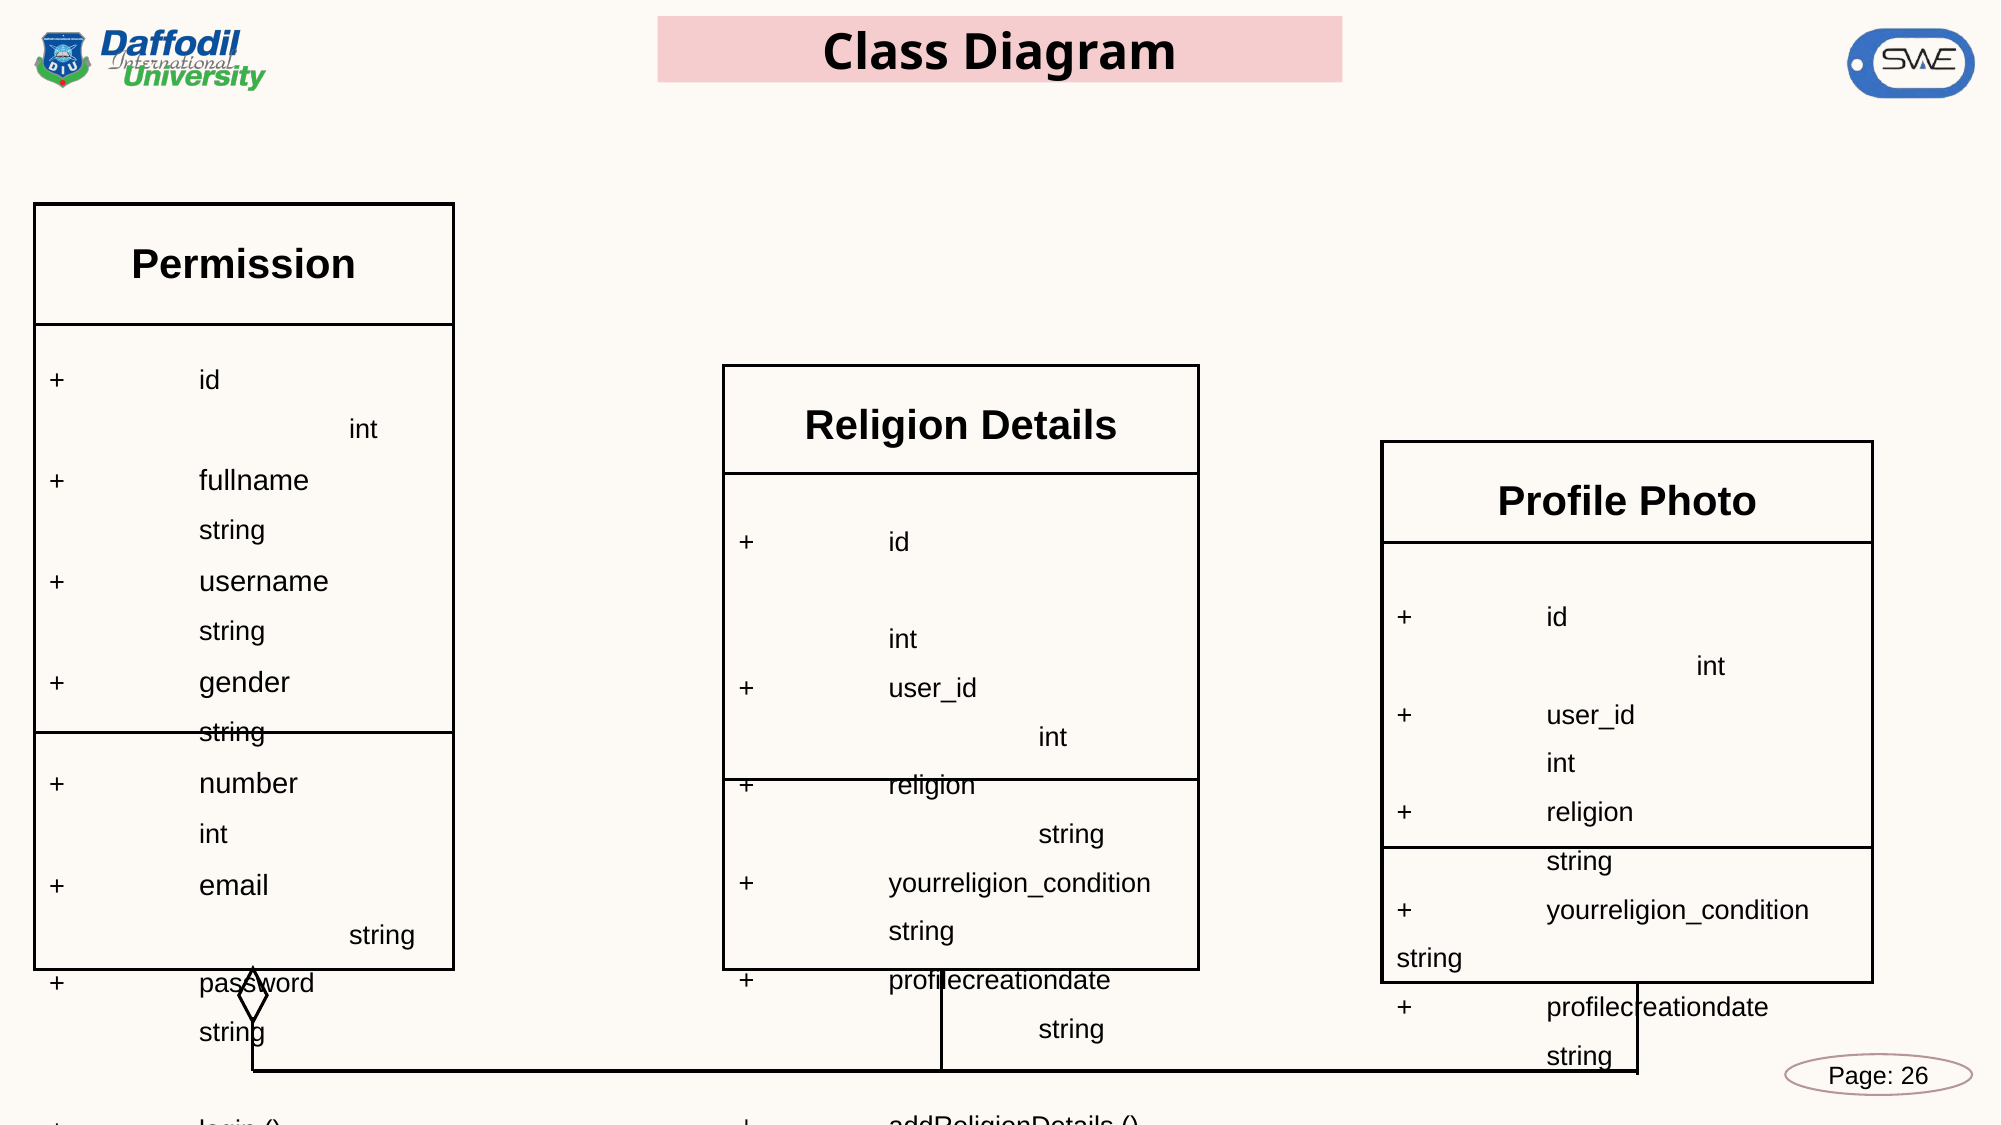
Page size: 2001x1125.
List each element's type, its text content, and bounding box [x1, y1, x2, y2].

picture [34, 29, 267, 91]
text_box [1638, 441, 1873, 983]
text_box Page: 26 [1784, 1053, 1974, 1096]
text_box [34, 204, 1638, 1075]
text_box Class Diagram [656, 15, 1343, 83]
picture [1839, 5, 1978, 114]
